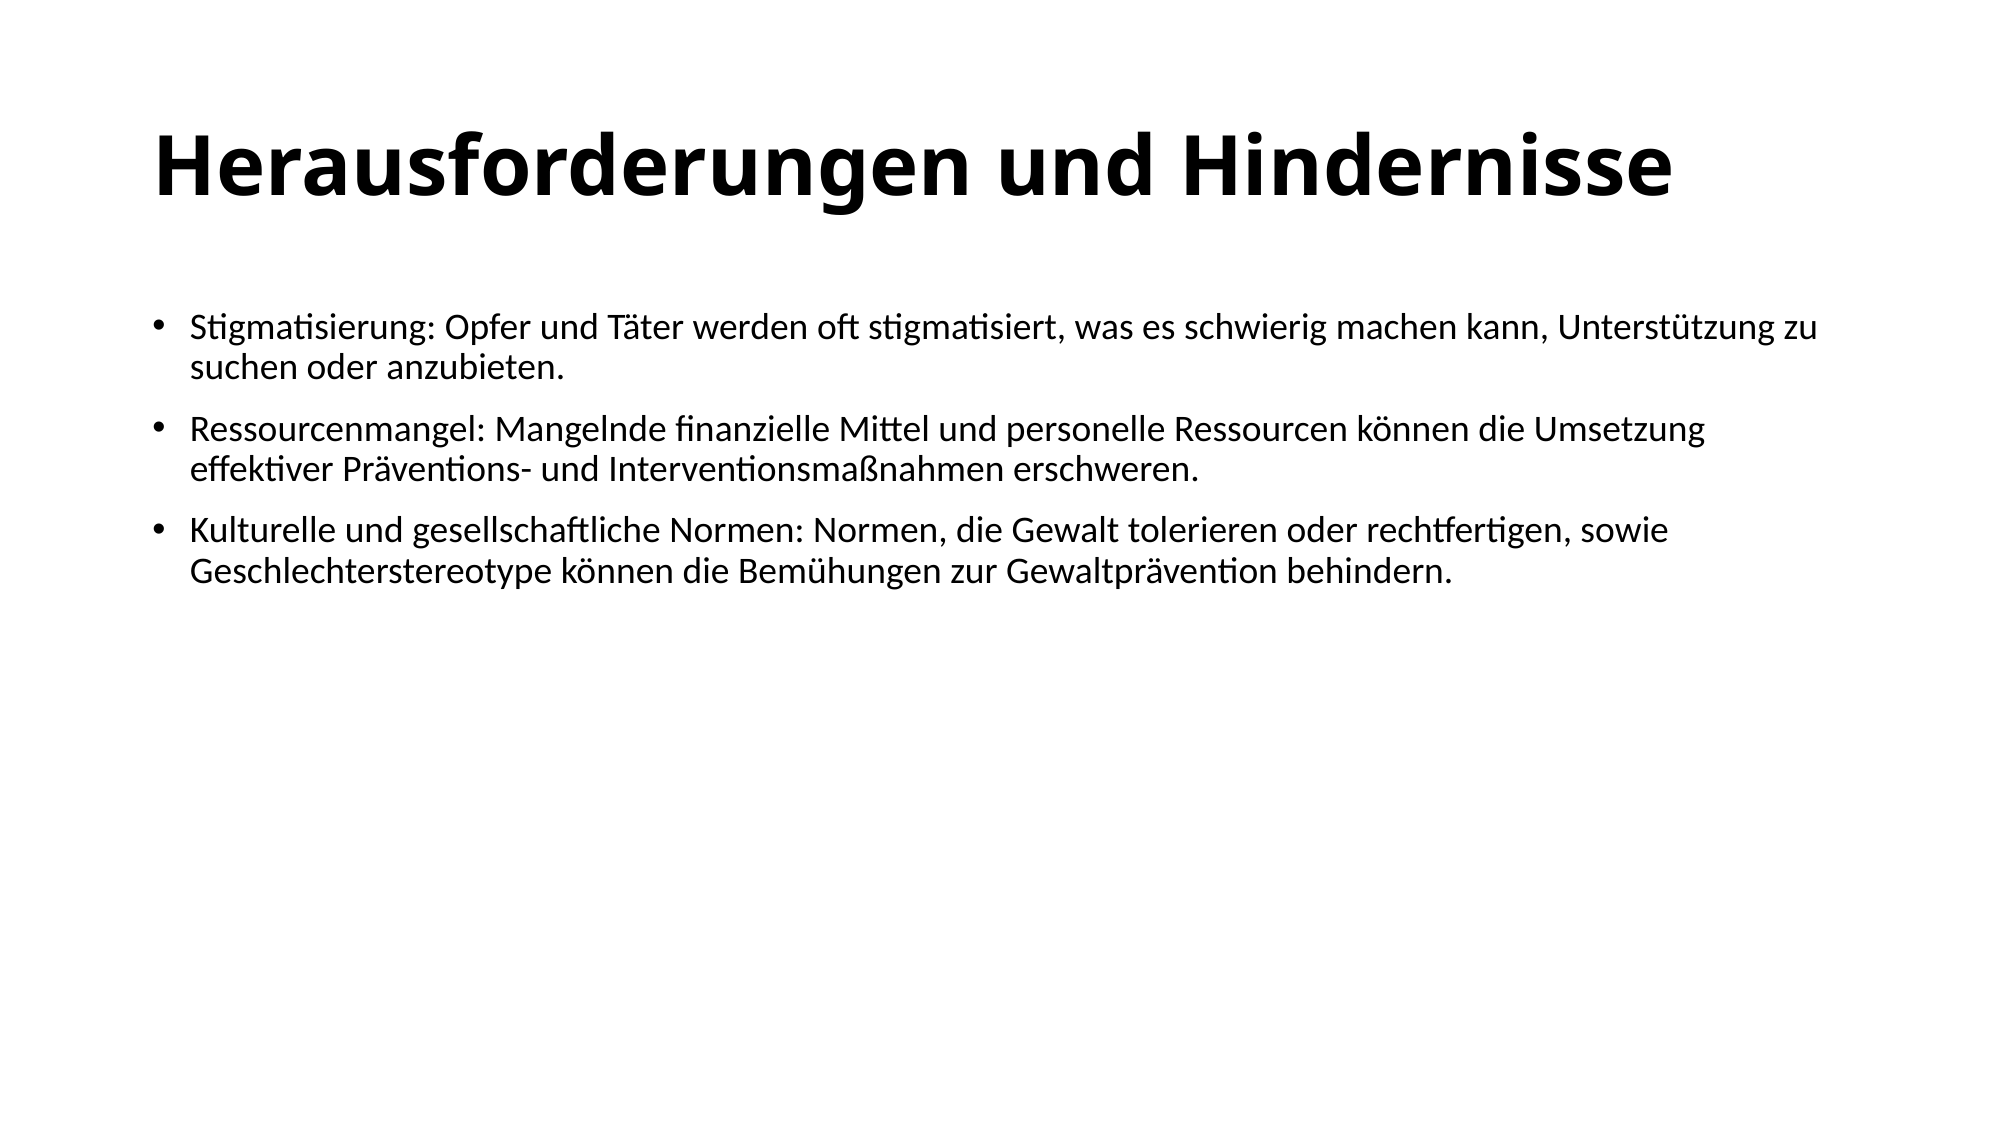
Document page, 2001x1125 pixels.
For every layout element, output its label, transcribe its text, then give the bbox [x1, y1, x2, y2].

list Stigmatisierung: Opfer und Täter werden oft stigmatisiert, was es schwierig machen kann, Unterstützung zu suchen oder anzubieten. Ressourcenmangel: Mangelnde finanzielle Mittel und personelle Ressourcen können die Umsetzung effektiver Präventions- und Interventionsmaßnahmen erschweren. Kulturelle und gesellschaftliche Normen: Normen, die Gewalt tolerieren oder rechtfertigen, sowie Geschlechterstereotype können die Bemühungen zur Gewaltprävention behindern. [137, 299, 1863, 1014]
title Herausforderungen und Hindernisse [137, 59, 1863, 278]
